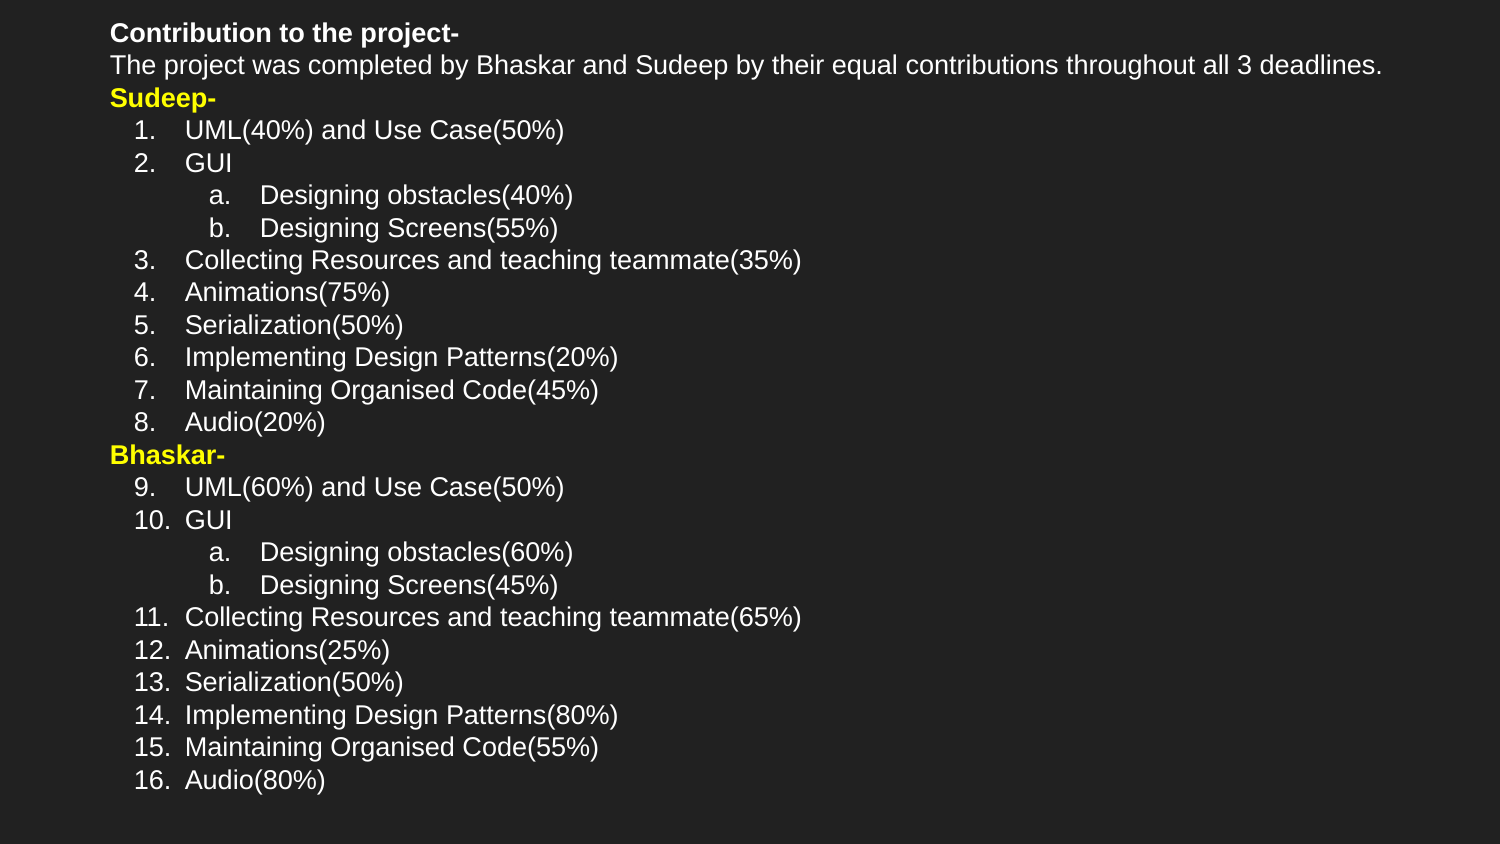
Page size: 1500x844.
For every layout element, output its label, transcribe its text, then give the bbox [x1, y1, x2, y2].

title Contribution to the project- The project was completed by Bhaskar and Sudeep by their equal contributions throughout all 3 deadlines. Sudeep- UML(40%) and Use Case(50%) GUI Designing obstacles(40%) Designing Screens(55%) Collecting Resources and teaching teammate(35%) Animations(75%) Serialization(50%) Implementing Design Patterns(20%) Maintaining Organised Code(45%) Audio(20%) Bhaskar- UML(60%) and Use Case(50%) GUI Designing obstacles(60%) Designing Screens(45%) Collecting Resources and teaching teammate(65%) Animations(25%) Serialization(50%) Implementing Design Patterns(80%) Maintaining Organised Code(55%) Audio(80%) [94, 0, 1406, 844]
